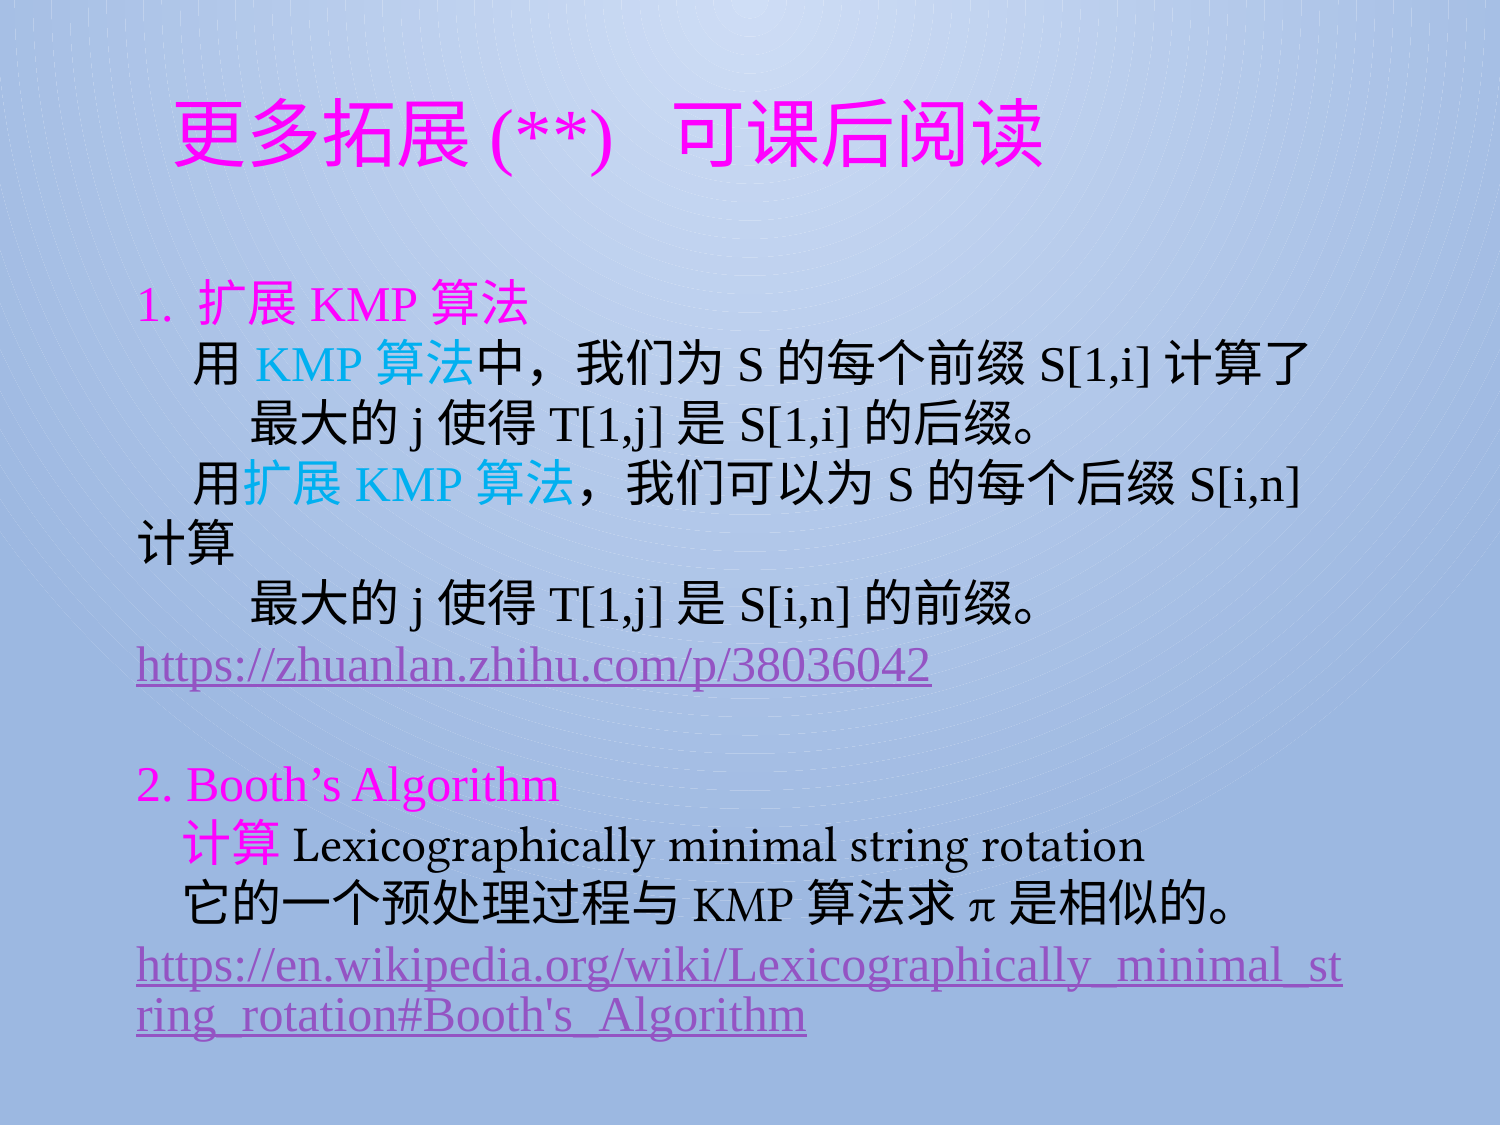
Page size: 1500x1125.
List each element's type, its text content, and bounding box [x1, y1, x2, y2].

text_box 1. 扩展KMP算法 用KMP算法中，我们为S的每个前缀S[1,i]计算了 最大的j使得T[1,j]是S[1,i]的后缀。 用扩展KMP算法，我们可以为S的每个后缀S[i,n]计算 最大的j使得T[1,j]是S[i,n]的前缀。 https://zhuanlan.zhihu.com/p/38036042 2. Booth’s Algorithm 计算Lexicographically minimal string rotation 它的一个预处理过程与KMP算法求π是相似的。 https://en.wikipedia.org/wiki/Lexicographically_minimal_string_rotation#Booth's_Algorithm [121, 263, 1359, 1119]
text_box 更多拓展(**) 可课后阅读 [157, 89, 1433, 185]
